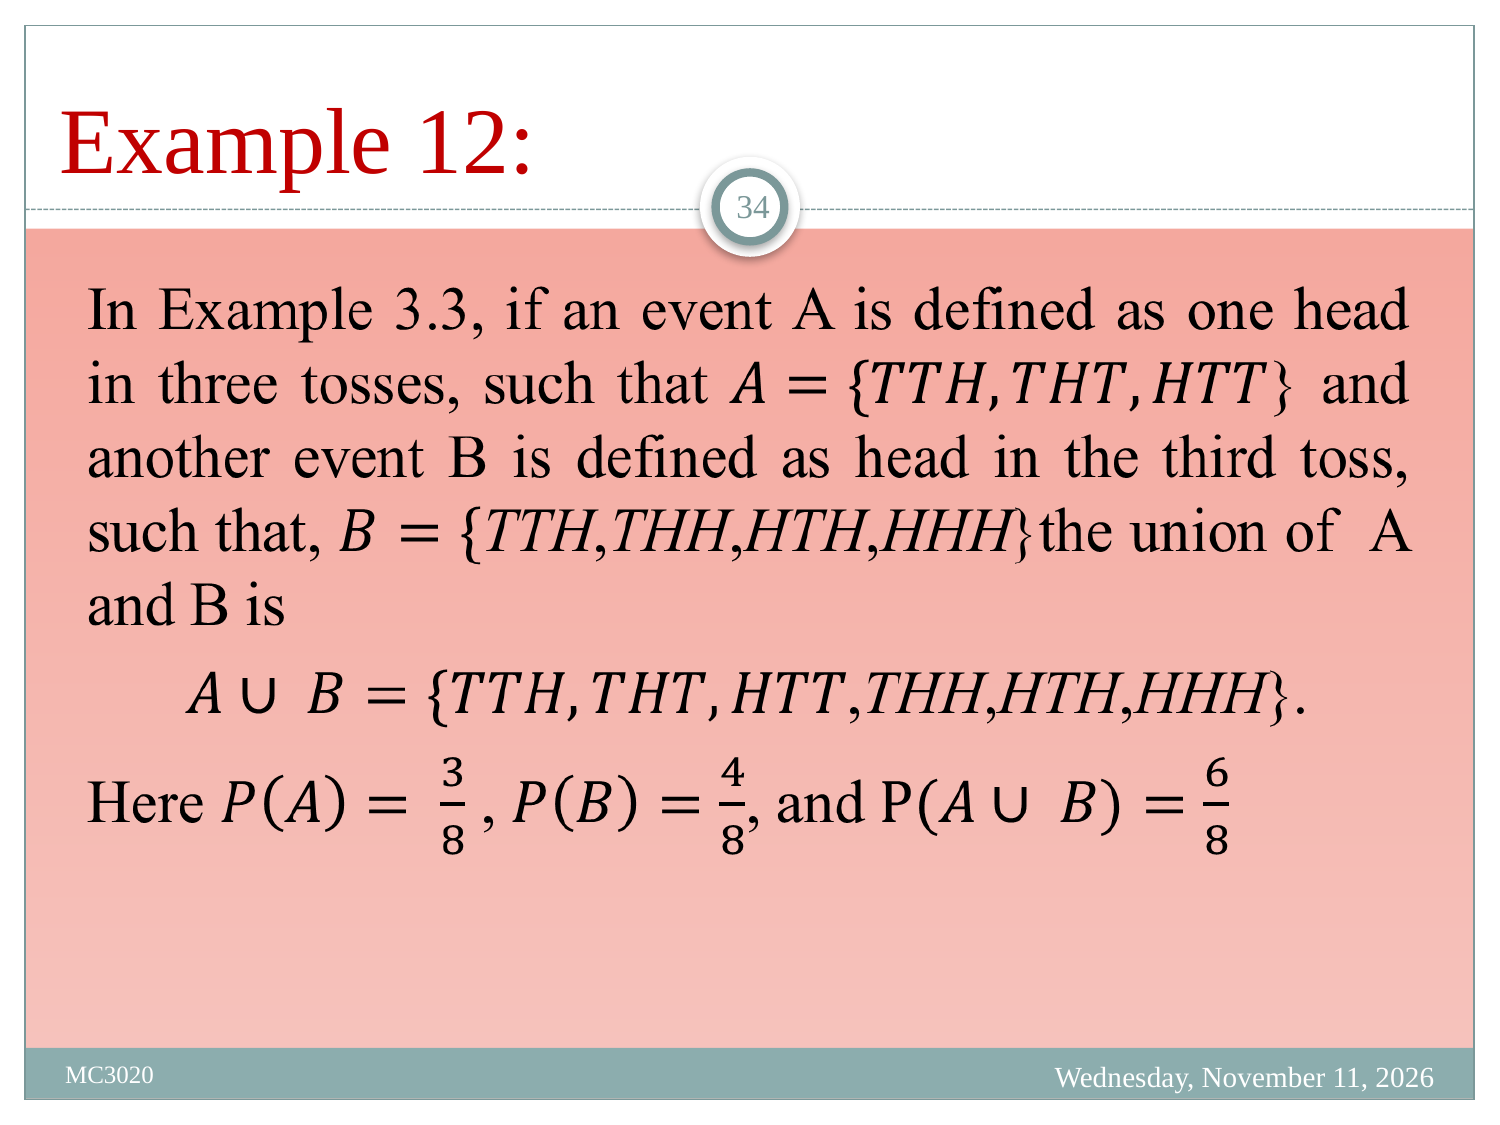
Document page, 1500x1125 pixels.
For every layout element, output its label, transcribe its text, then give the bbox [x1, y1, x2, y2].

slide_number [950, 1050, 1450, 1111]
title Example 12: [44, 75, 1445, 201]
footer MC3020 [50, 1051, 638, 1112]
list [49, 250, 1445, 1001]
slide_number 34 [715, 168, 791, 241]
